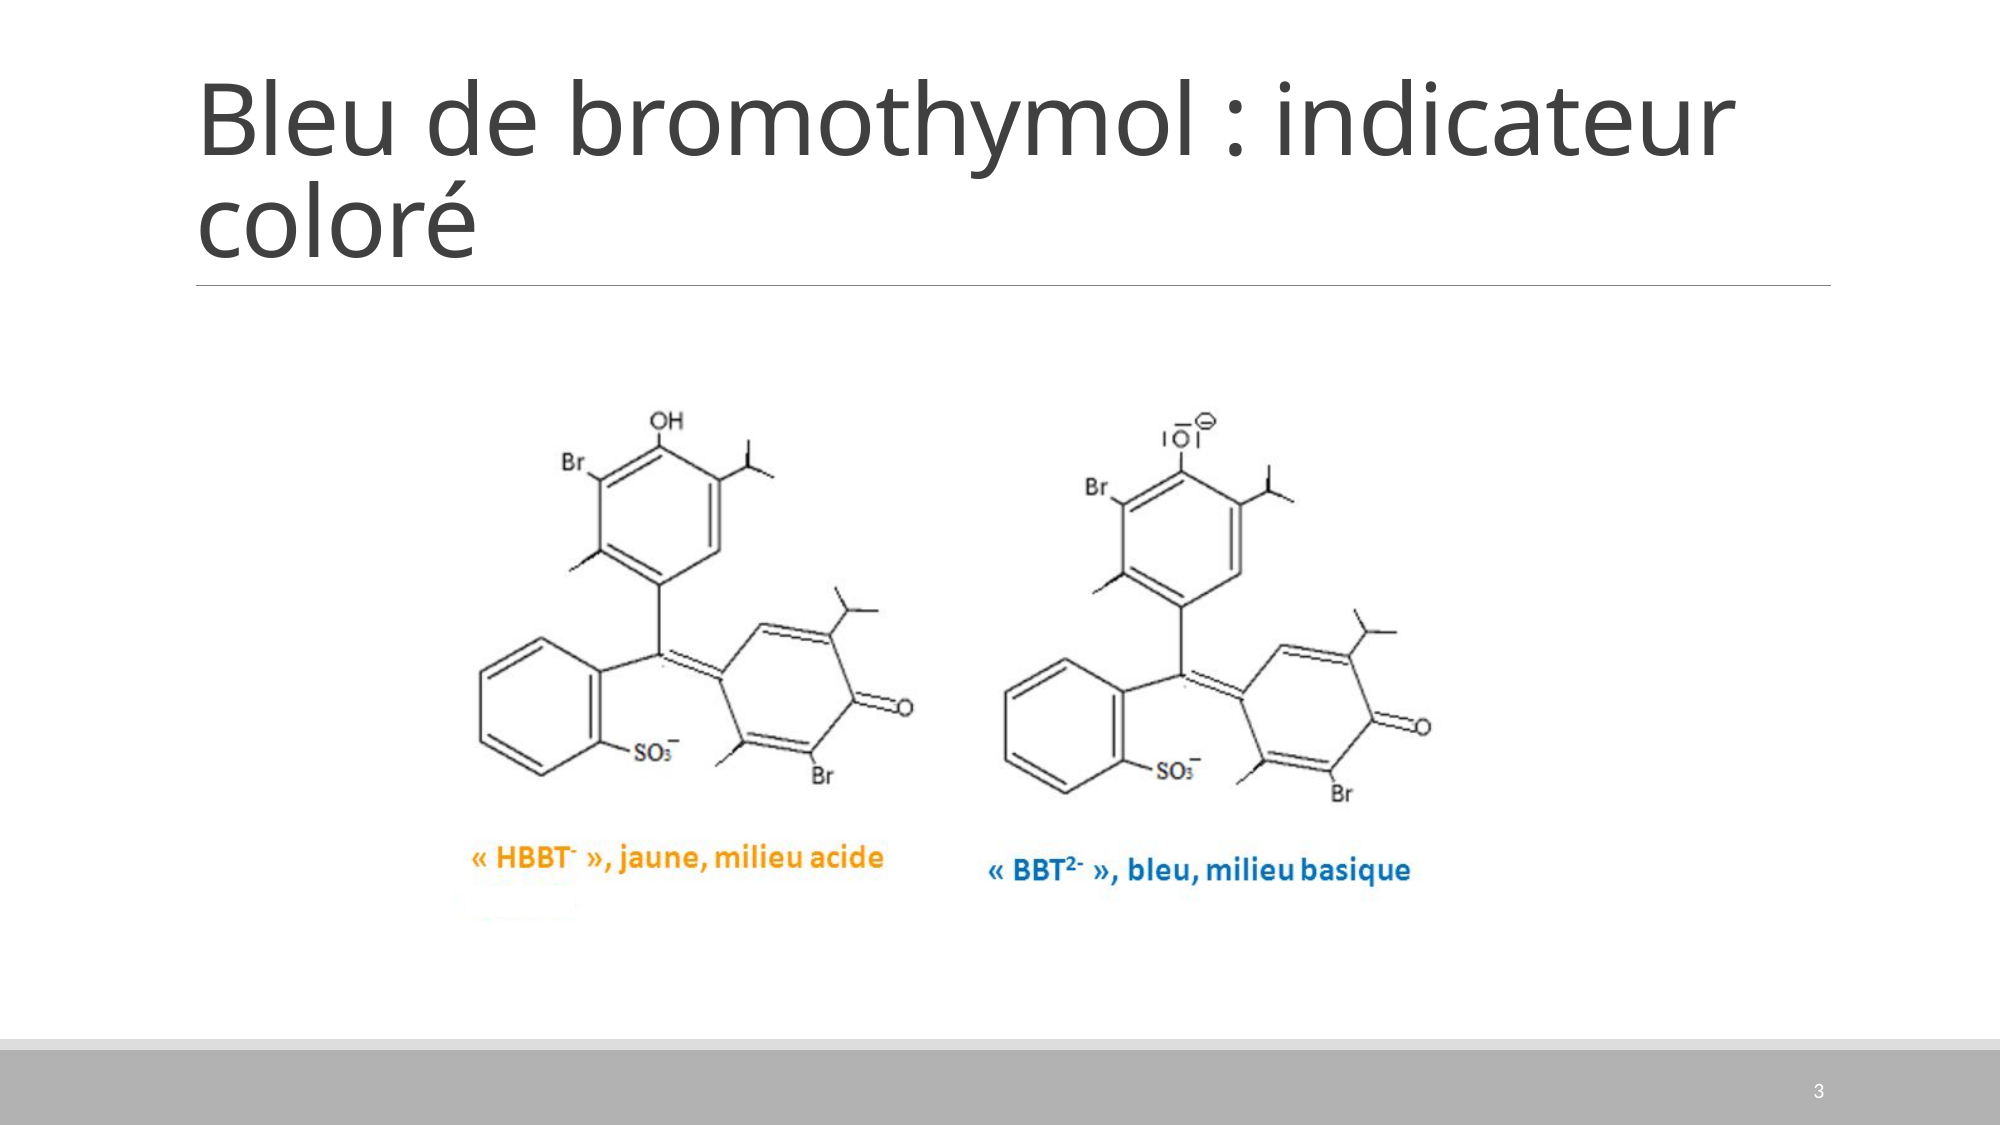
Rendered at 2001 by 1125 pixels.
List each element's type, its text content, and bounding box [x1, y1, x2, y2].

title Bleu de bromothymol : indicateur coloré [180, 47, 1830, 285]
slide_number 3 [1624, 1059, 1840, 1120]
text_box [447, 372, 1563, 973]
